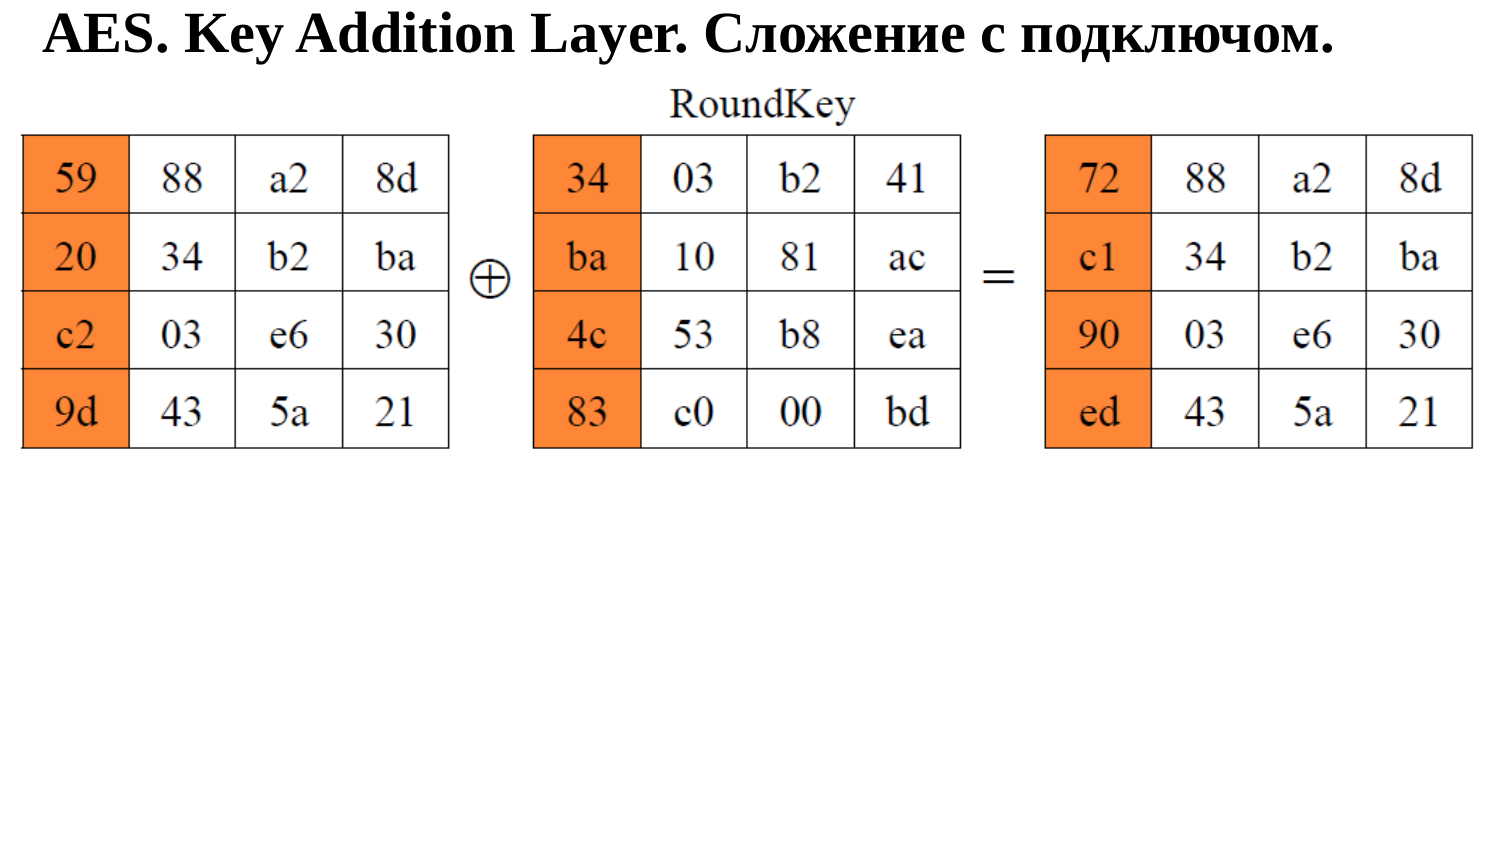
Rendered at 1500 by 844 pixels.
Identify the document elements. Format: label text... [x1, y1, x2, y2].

picture [0, 78, 1500, 473]
title AES. Key Addition Layer. Сложение с подключом. [26, 4, 1404, 54]
